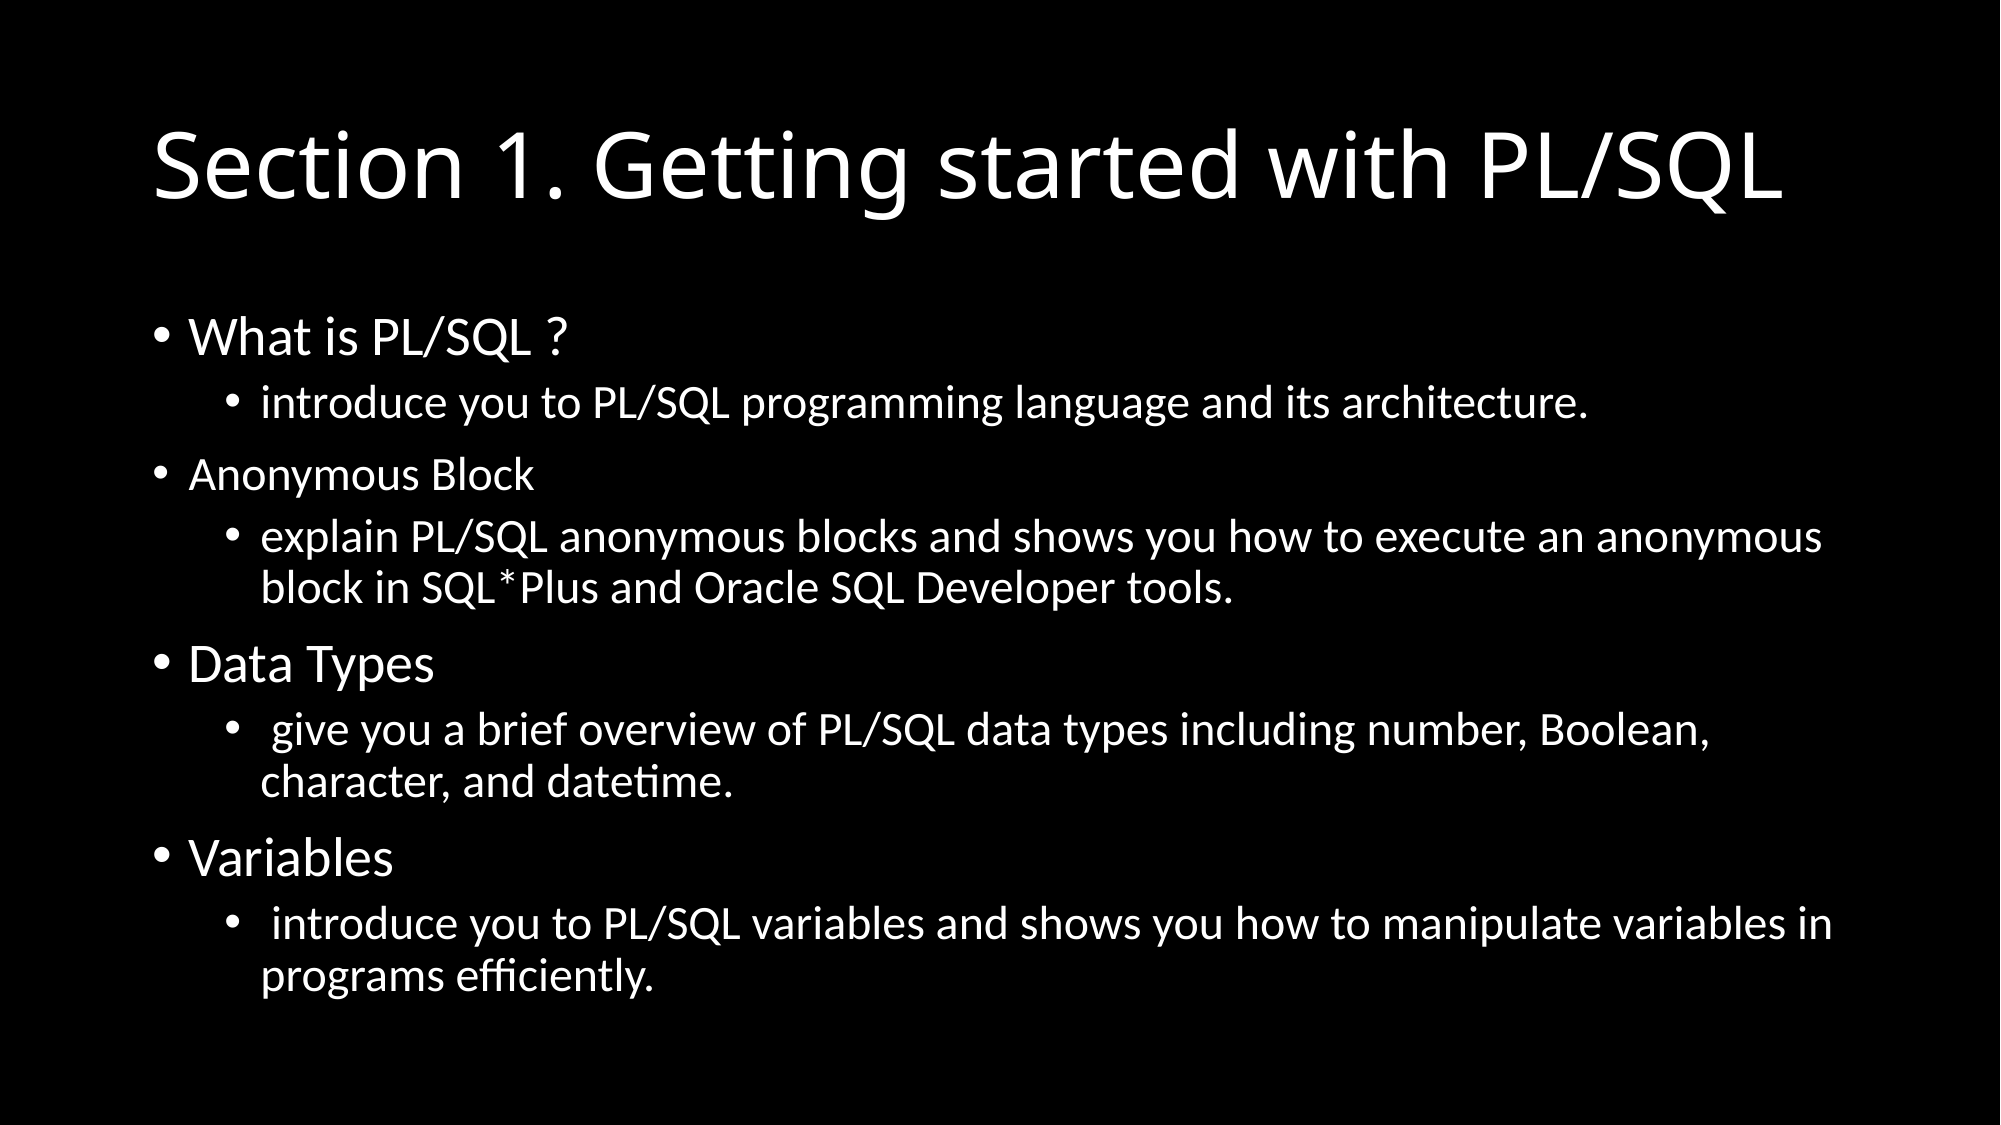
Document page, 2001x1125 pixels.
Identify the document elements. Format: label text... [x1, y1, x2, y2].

title Section 1. Getting started with PL/SQL [137, 59, 1863, 278]
list What is PL/SQL ? introduce you to PL/SQL programming language and its architecture. Anonymous Block explain PL/SQL anonymous blocks and shows you how to execute an anonymous block in SQL*Plus and Oracle SQL Developer tools. Data Types give you a brief overview of PL/SQL data types including number, Boolean, character, and datetime. Variables introduce you to PL/SQL variables and shows you how to manipulate variables in programs efficiently. [137, 299, 1863, 1014]
